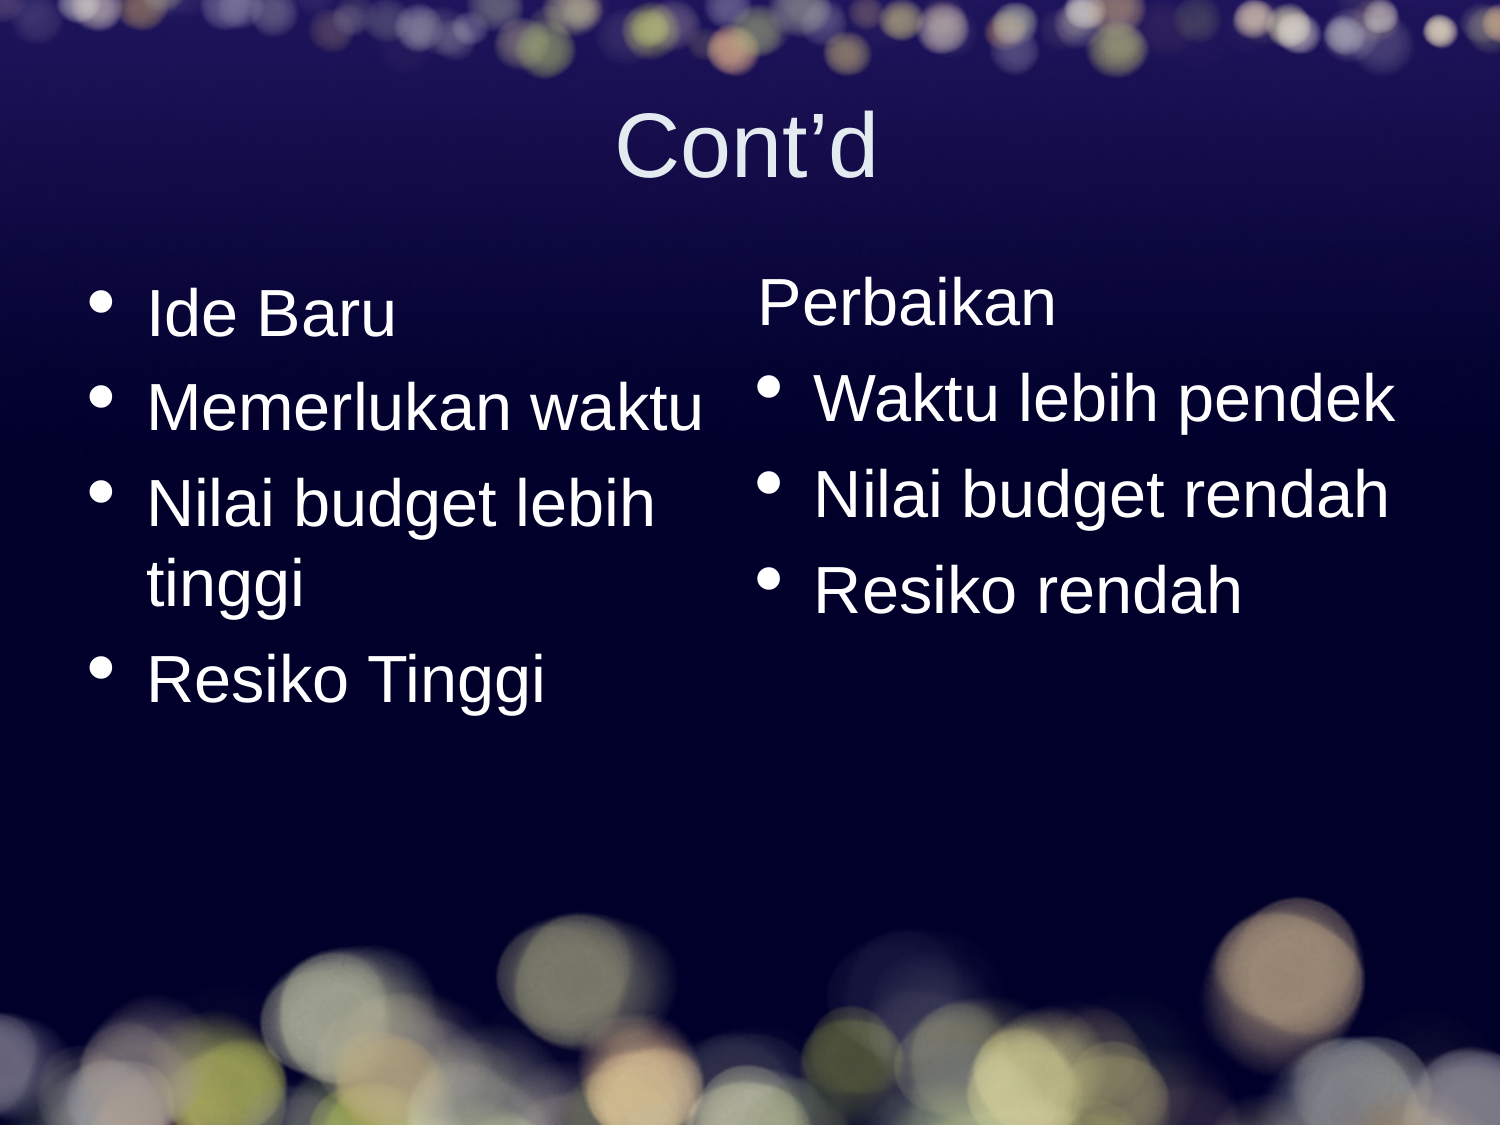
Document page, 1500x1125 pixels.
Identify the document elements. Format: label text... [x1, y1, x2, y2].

text_box Memerlukan waktu Nilai budget lebih tinggi Resiko Tinggi [75, 356, 738, 1005]
picture [0, 0, 1500, 1125]
text_box Ide Baru [75, 251, 738, 356]
text_box Cont’d [70, 47, 1425, 236]
text_box Perbaikan Waktu lebih pendek Nilai budget rendah Resiko rendah [742, 251, 1500, 994]
